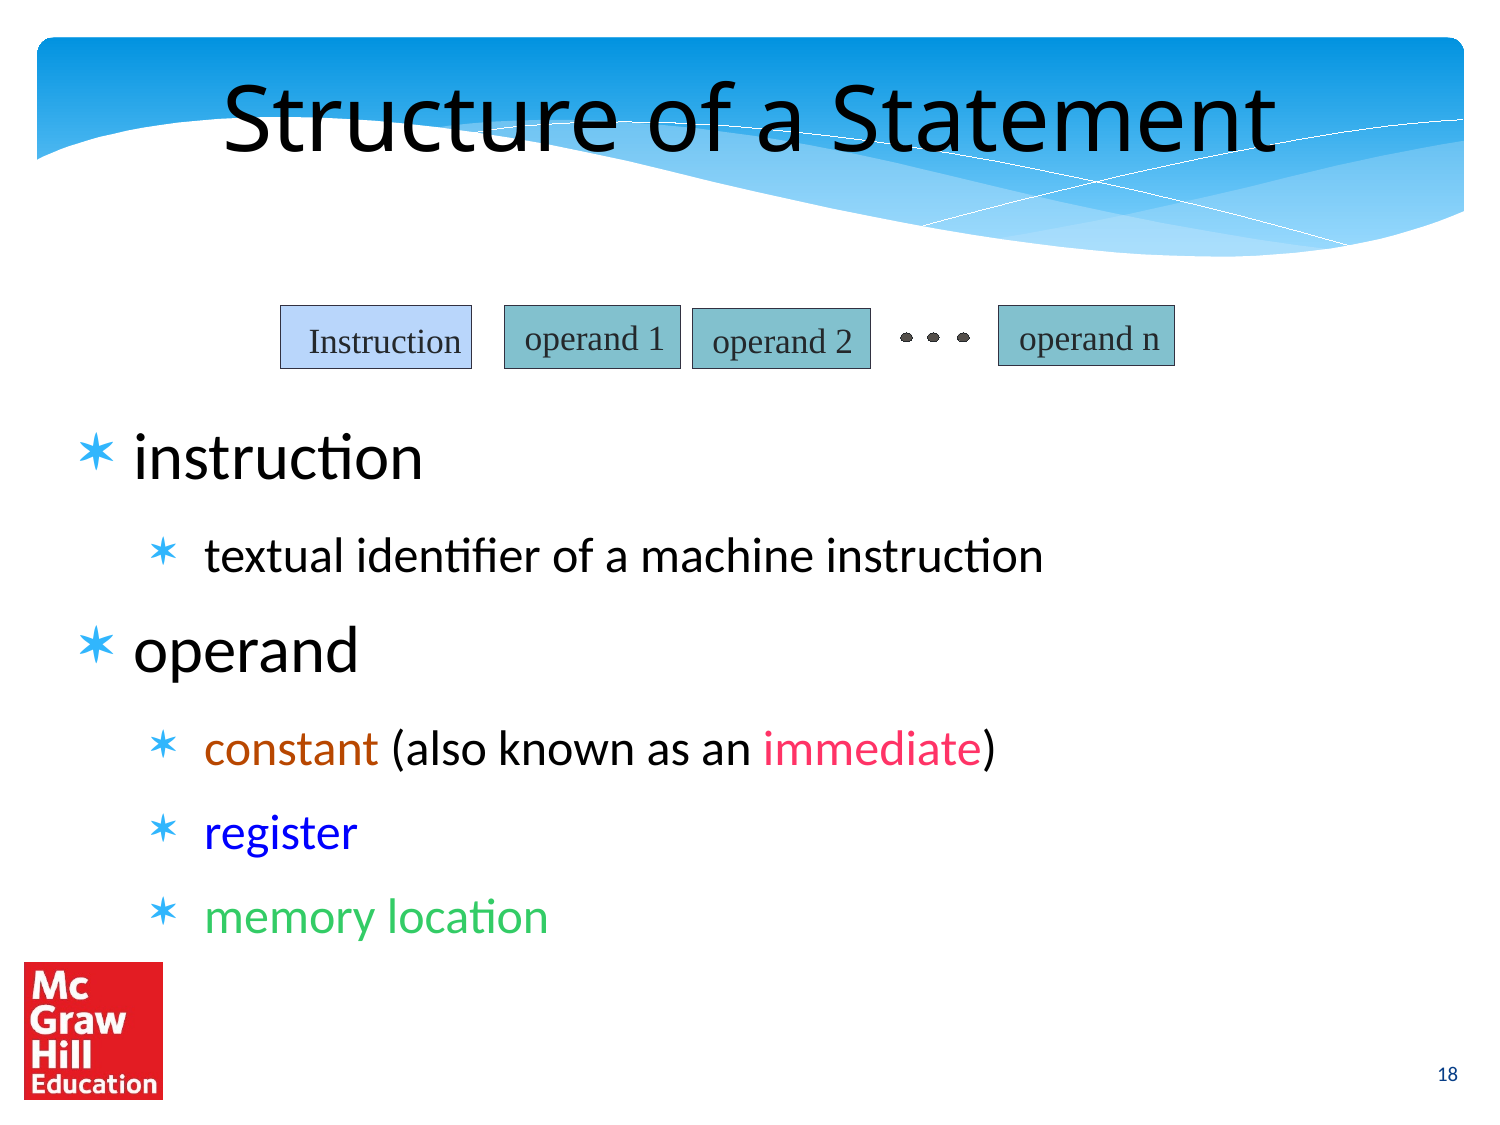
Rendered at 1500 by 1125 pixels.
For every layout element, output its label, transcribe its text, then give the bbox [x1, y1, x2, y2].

slide_number 18 [1401, 1042, 1494, 1103]
title Structure of a Statement [37, 37, 1463, 192]
list instruction textual identifier of a machine instruction operand constant (also known as an immediate) register memory location [62, 413, 1463, 1005]
picture [24, 962, 163, 1101]
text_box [274, 299, 1184, 376]
